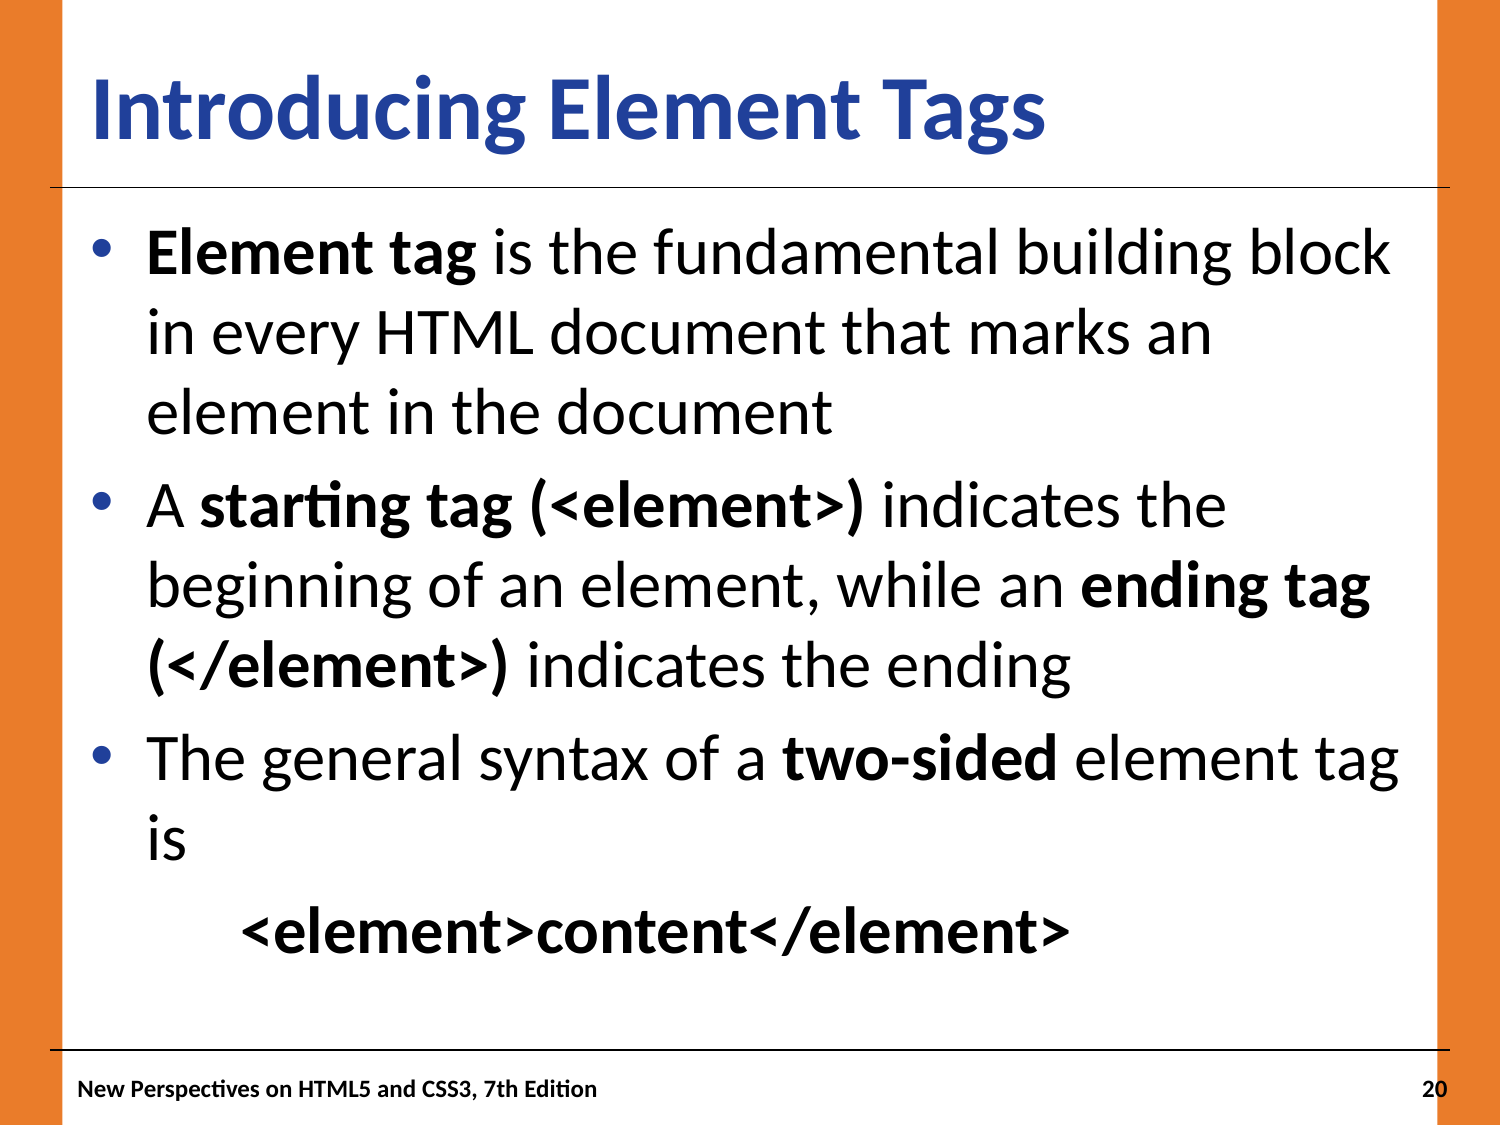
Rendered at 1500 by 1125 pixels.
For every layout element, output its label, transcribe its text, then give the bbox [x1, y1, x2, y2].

list Element tag is the fundamental building block in every HTML document that marks an element in the document A starting tag (<element>) indicates the beginning of an element, while an ending tag (</element>) indicates the ending The general syntax of a two-sided element tag is <element>content</element> [74, 199, 1438, 1006]
title Introducing Element Tags [74, 24, 1438, 181]
slide_number 20 [1374, 1050, 1463, 1125]
footer New Perspectives on HTML5 and CSS3, 7th Edition [62, 1050, 1374, 1125]
